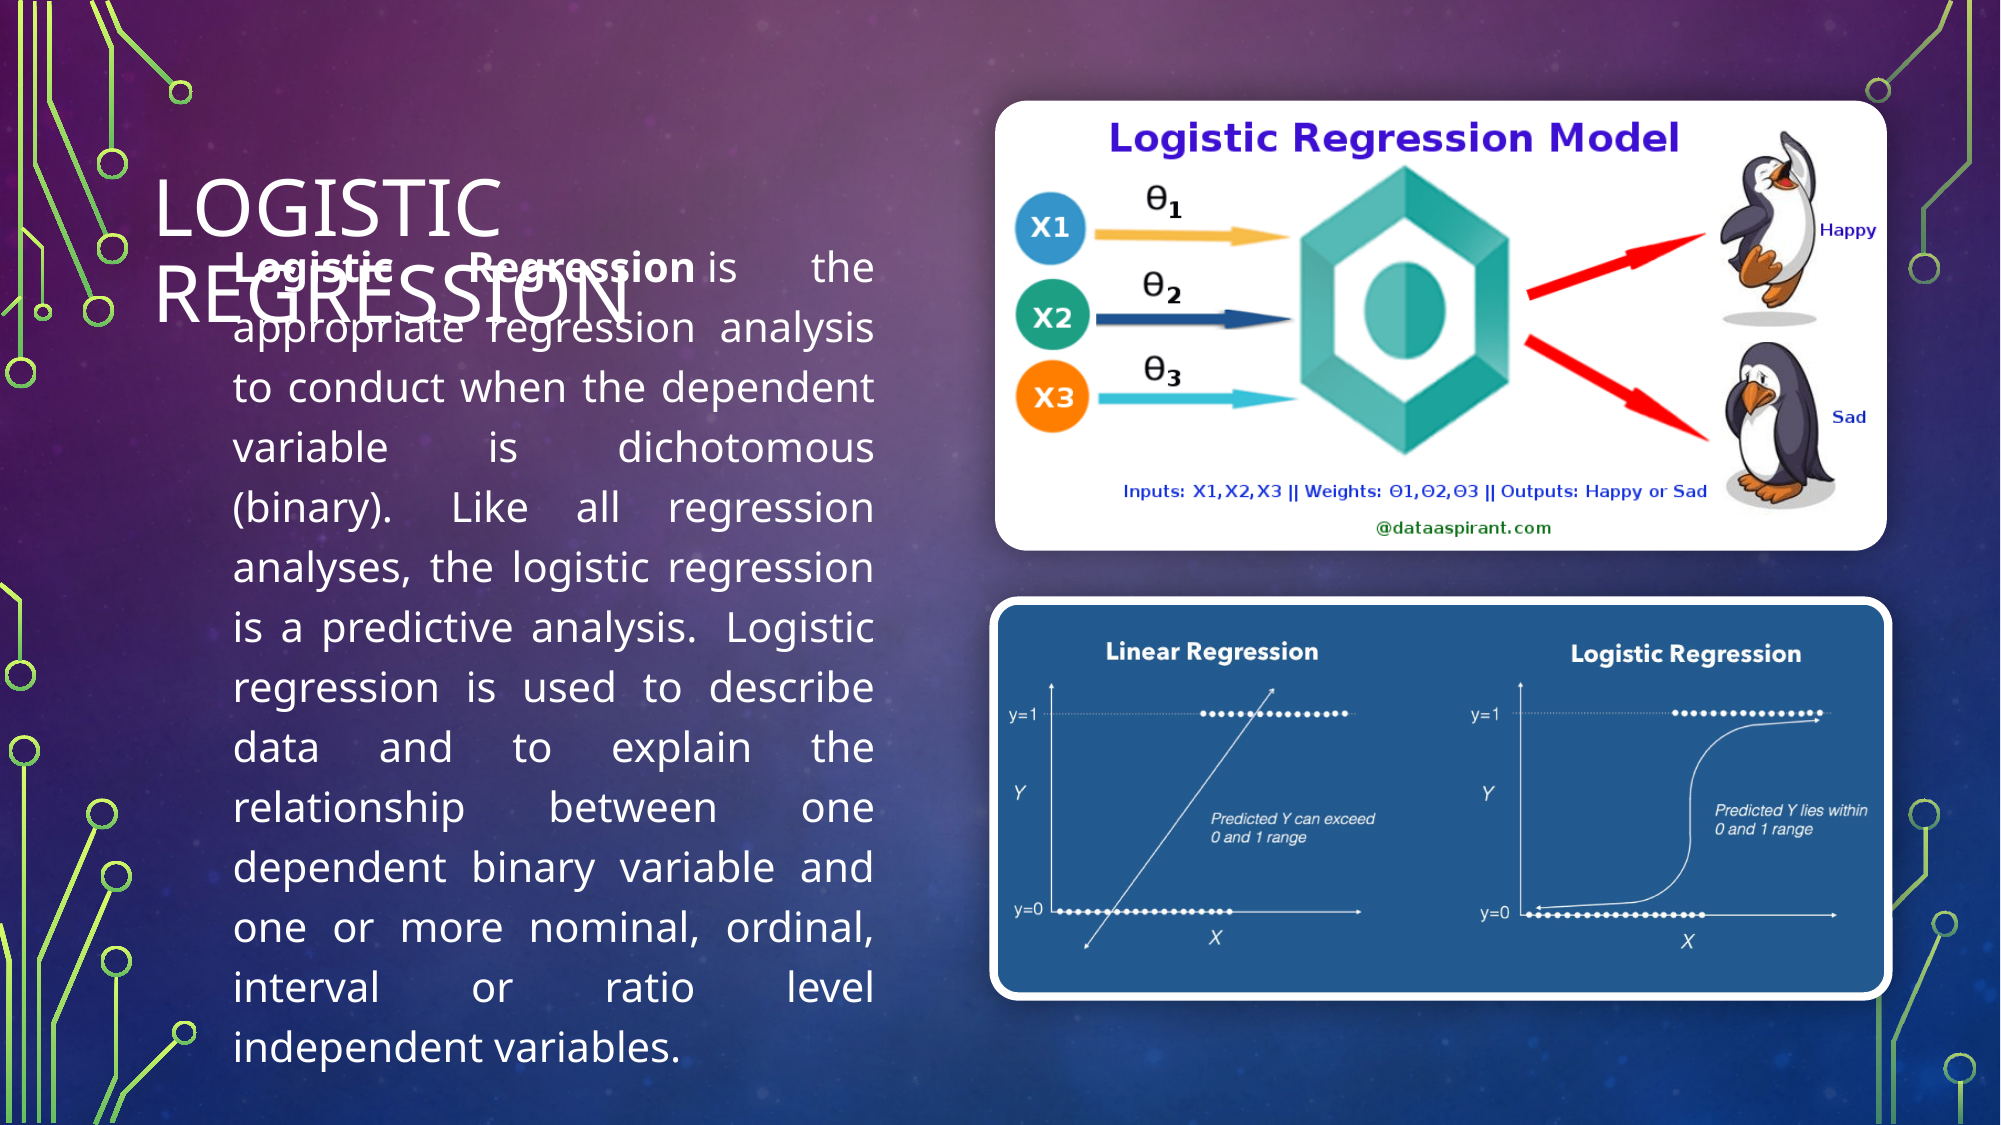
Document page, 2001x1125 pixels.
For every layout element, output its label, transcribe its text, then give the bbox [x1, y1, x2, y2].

list Logistic Regression is the appropriate regression analysis to conduct when the dependent variable is dichotomous (binary). Like all regression analyses, the logistic regression is a predictive analysis. Logistic regression is used to describe data and to explain the relationship between one dependent binary variable and one or more nominal, ordinal, interval or ratio level independent variables. [217, 351, 891, 950]
title Logistic regression [137, 169, 891, 339]
picture [999, 104, 1883, 547]
picture [993, 600, 1889, 997]
